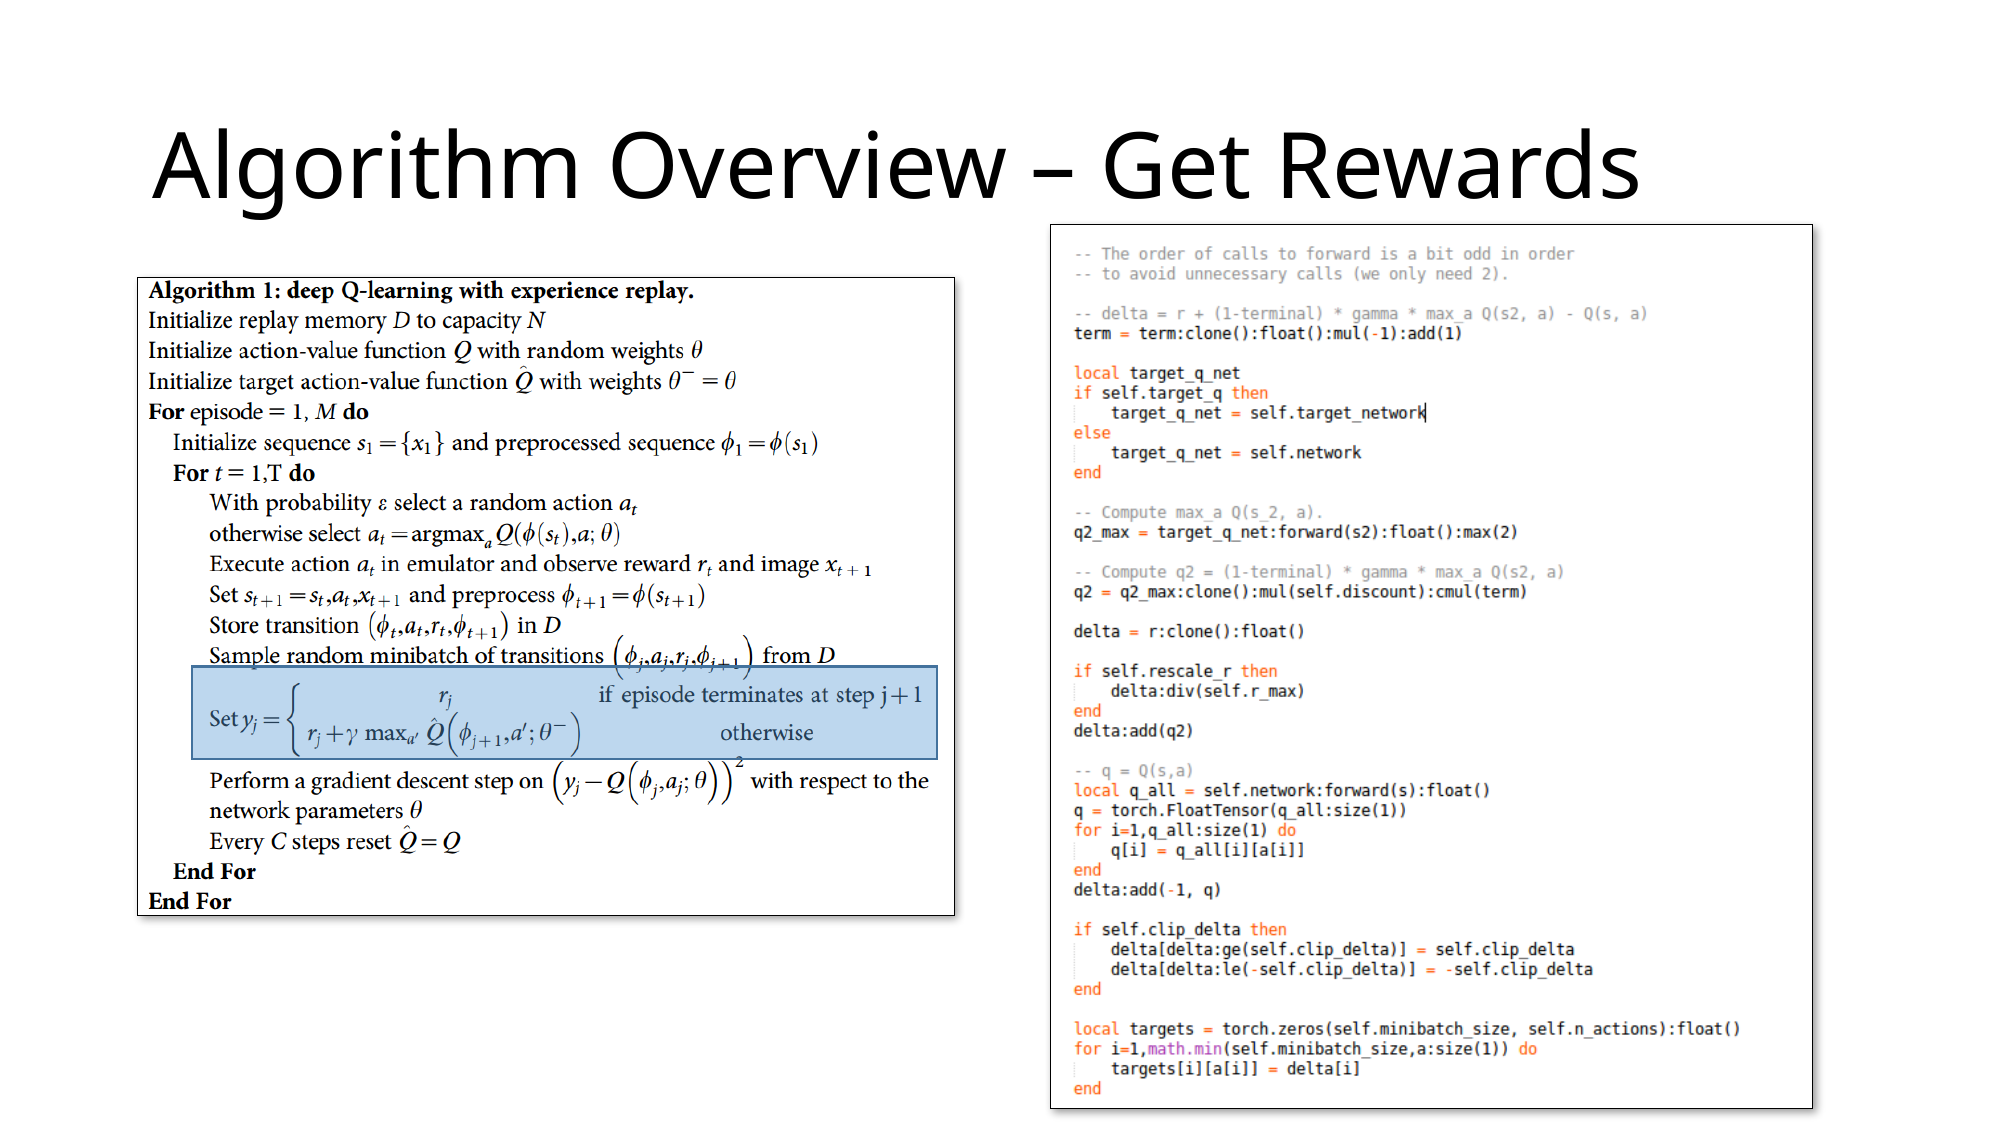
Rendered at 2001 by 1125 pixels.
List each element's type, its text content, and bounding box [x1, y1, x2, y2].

picture [1049, 224, 1813, 1109]
title Algorithm Overview – Get Rewards [137, 59, 1863, 278]
picture [137, 277, 955, 916]
